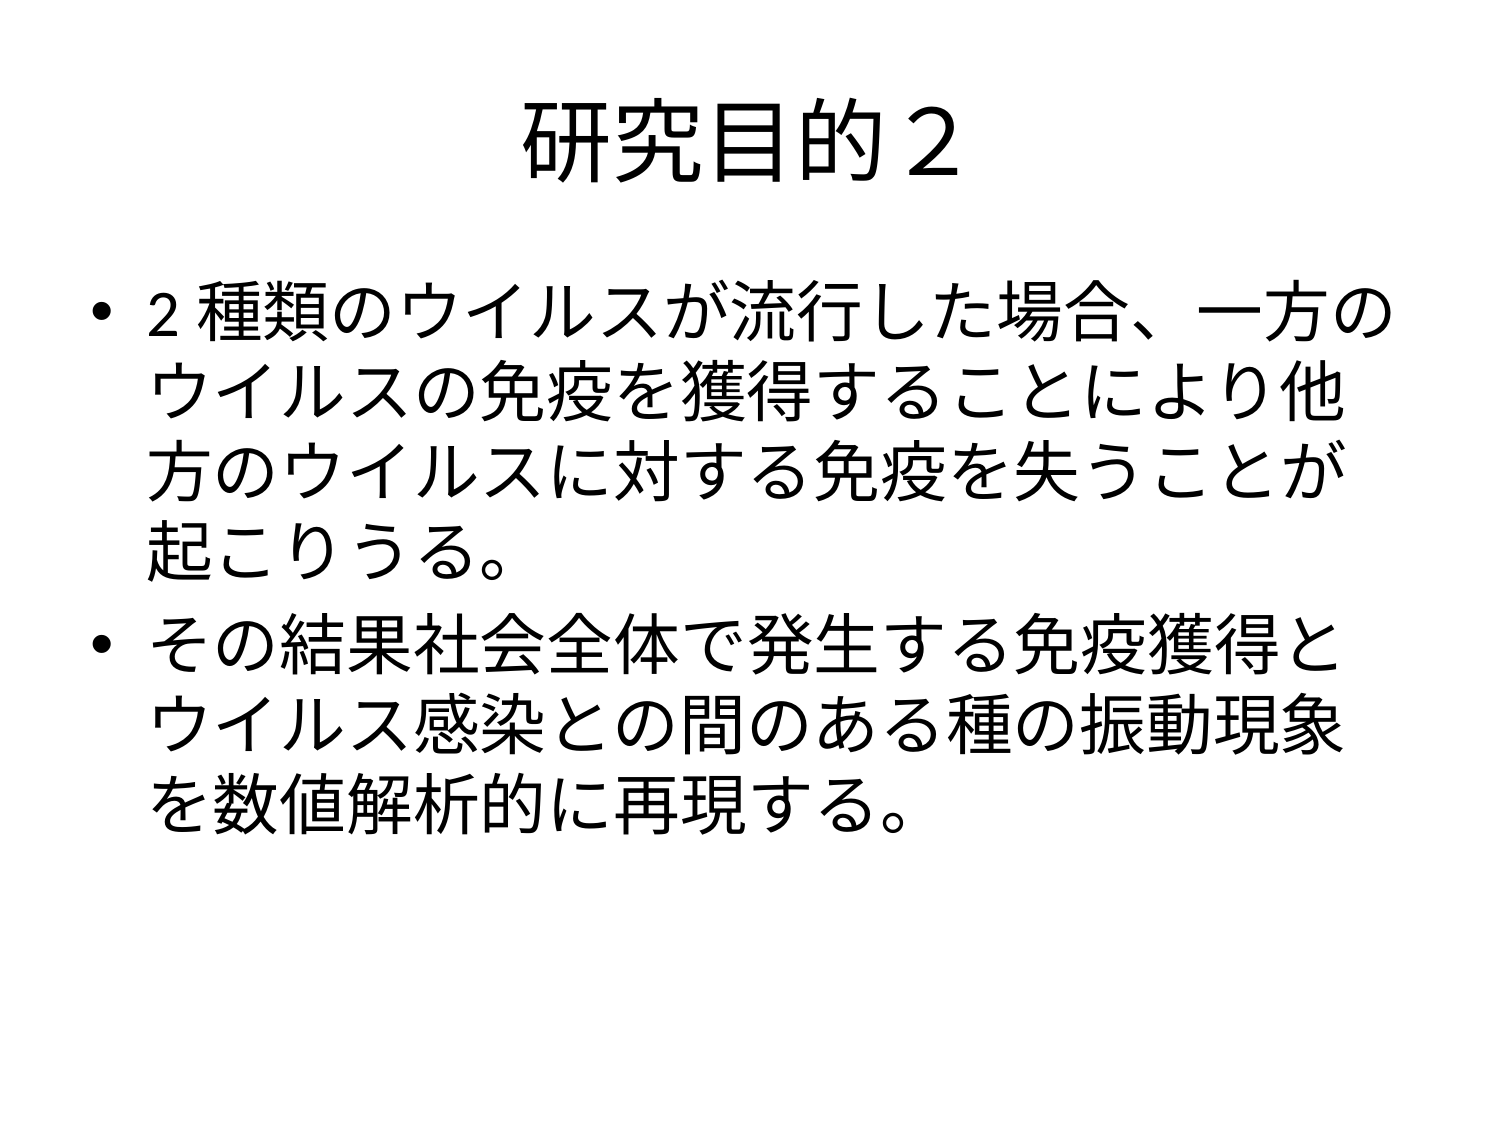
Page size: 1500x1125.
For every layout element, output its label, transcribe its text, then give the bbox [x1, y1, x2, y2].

title 研究目的２ [75, 45, 1425, 233]
list 2種類のウイルスが流行した場合、一方のウイルスの免疫を獲得することにより他方のウイルスに対する免疫を失うことが起こりうる。 その結果社会全体で発生する免疫獲得とウイルス感染との間のある種の振動現象を数値解析的に再現する。 [75, 262, 1425, 1005]
